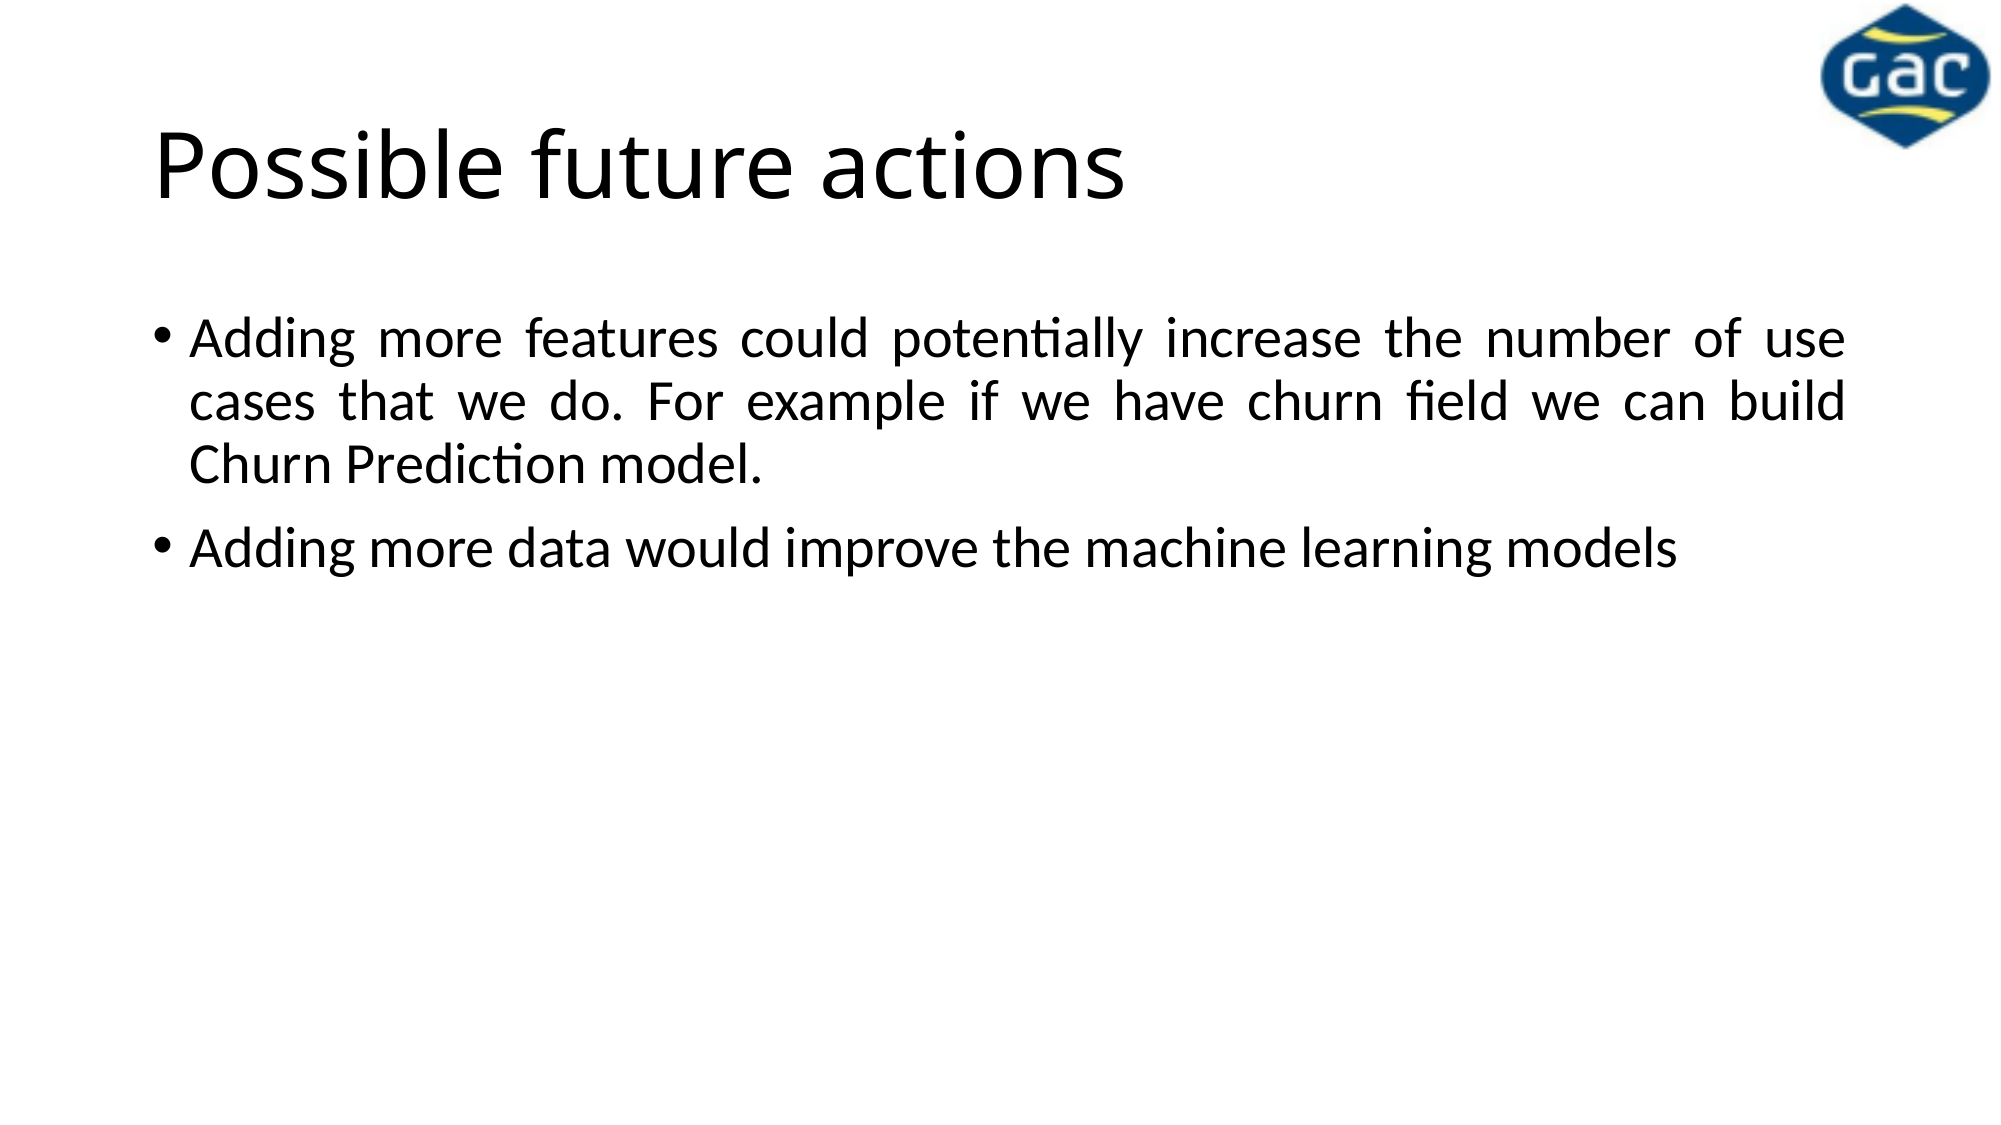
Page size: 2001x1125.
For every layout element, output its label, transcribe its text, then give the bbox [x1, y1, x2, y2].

list Adding more features could potentially increase the number of use cases that we do. For example if we have churn field we can build Churn Prediction model. Adding more data would improve the machine learning models [137, 299, 1863, 1014]
title Possible future actions [137, 59, 1863, 278]
picture [1816, 0, 2000, 170]
